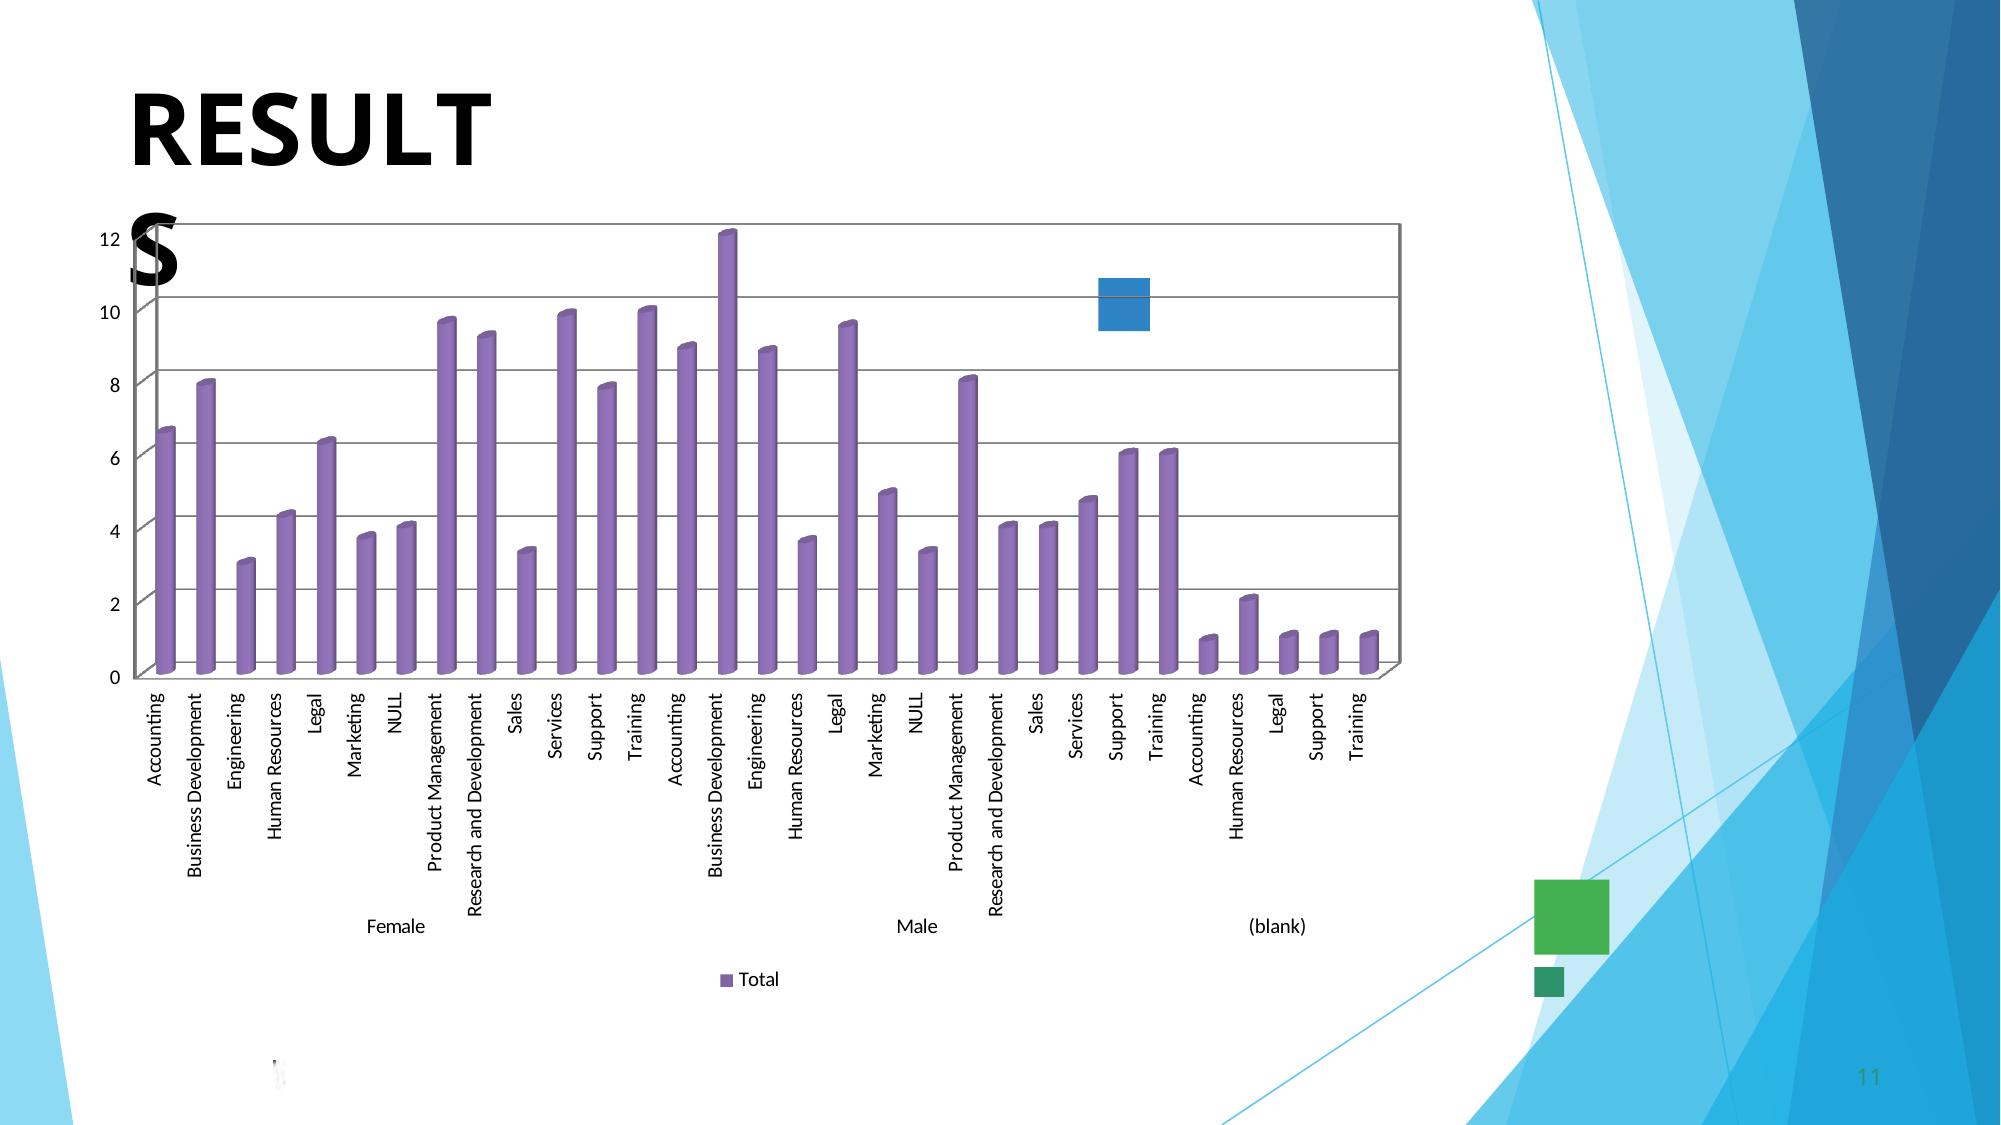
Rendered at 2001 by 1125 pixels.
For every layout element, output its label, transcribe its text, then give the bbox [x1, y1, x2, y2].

title RESULTS [123, 63, 524, 206]
text_box [1534, 879, 1610, 955]
chart [62, 207, 1438, 998]
text_box [1534, 967, 1565, 997]
picture [273, 1060, 287, 1091]
text_box 11 [1849, 1061, 1888, 1095]
